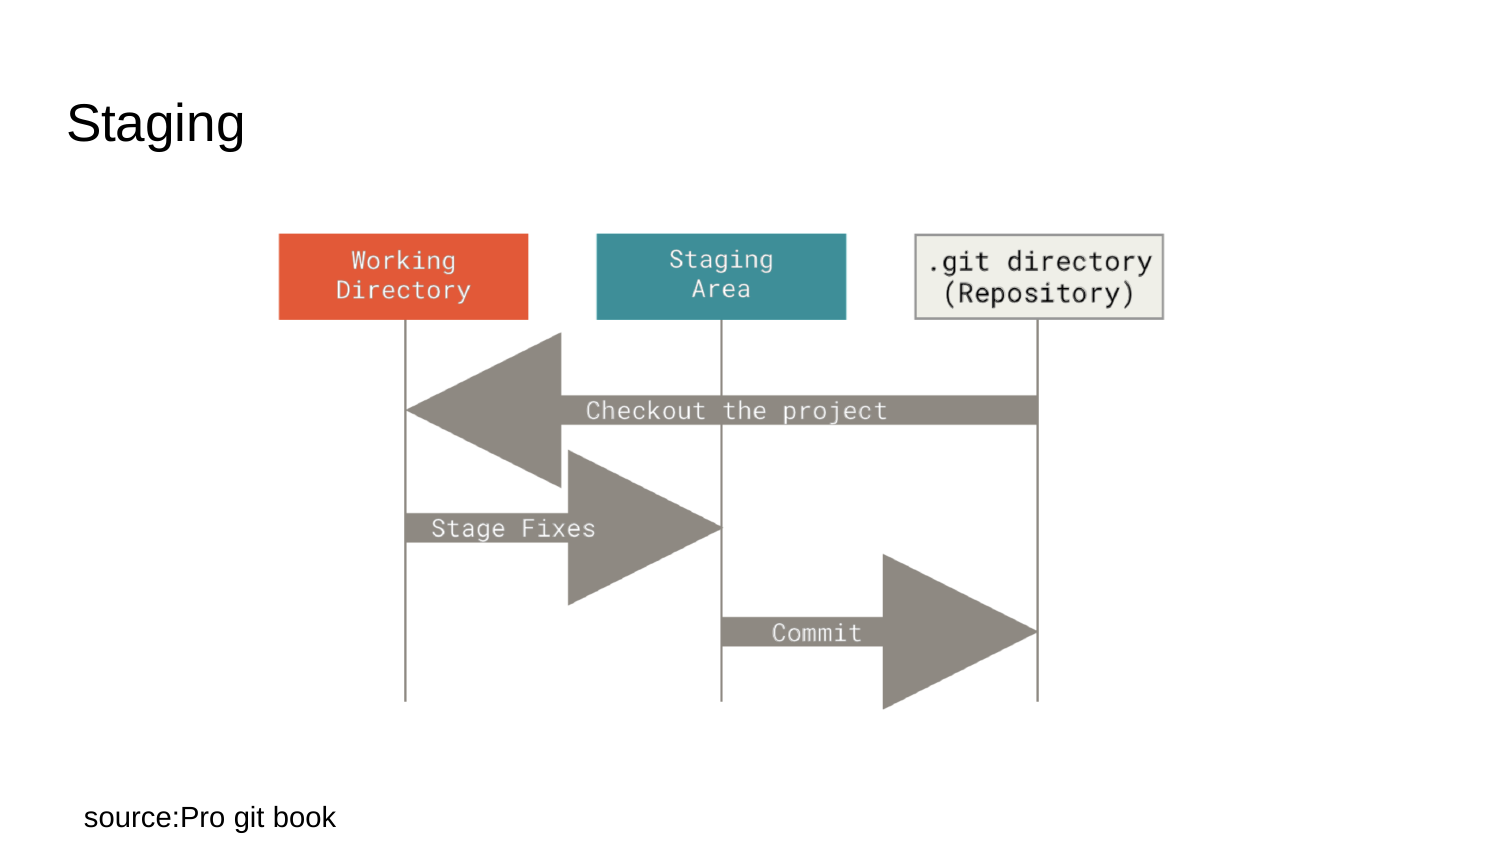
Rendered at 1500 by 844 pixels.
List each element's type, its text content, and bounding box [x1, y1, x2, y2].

title Staging [51, 72, 1449, 167]
text_box source:Pro git book [68, 783, 1115, 844]
picture [242, 228, 1189, 729]
